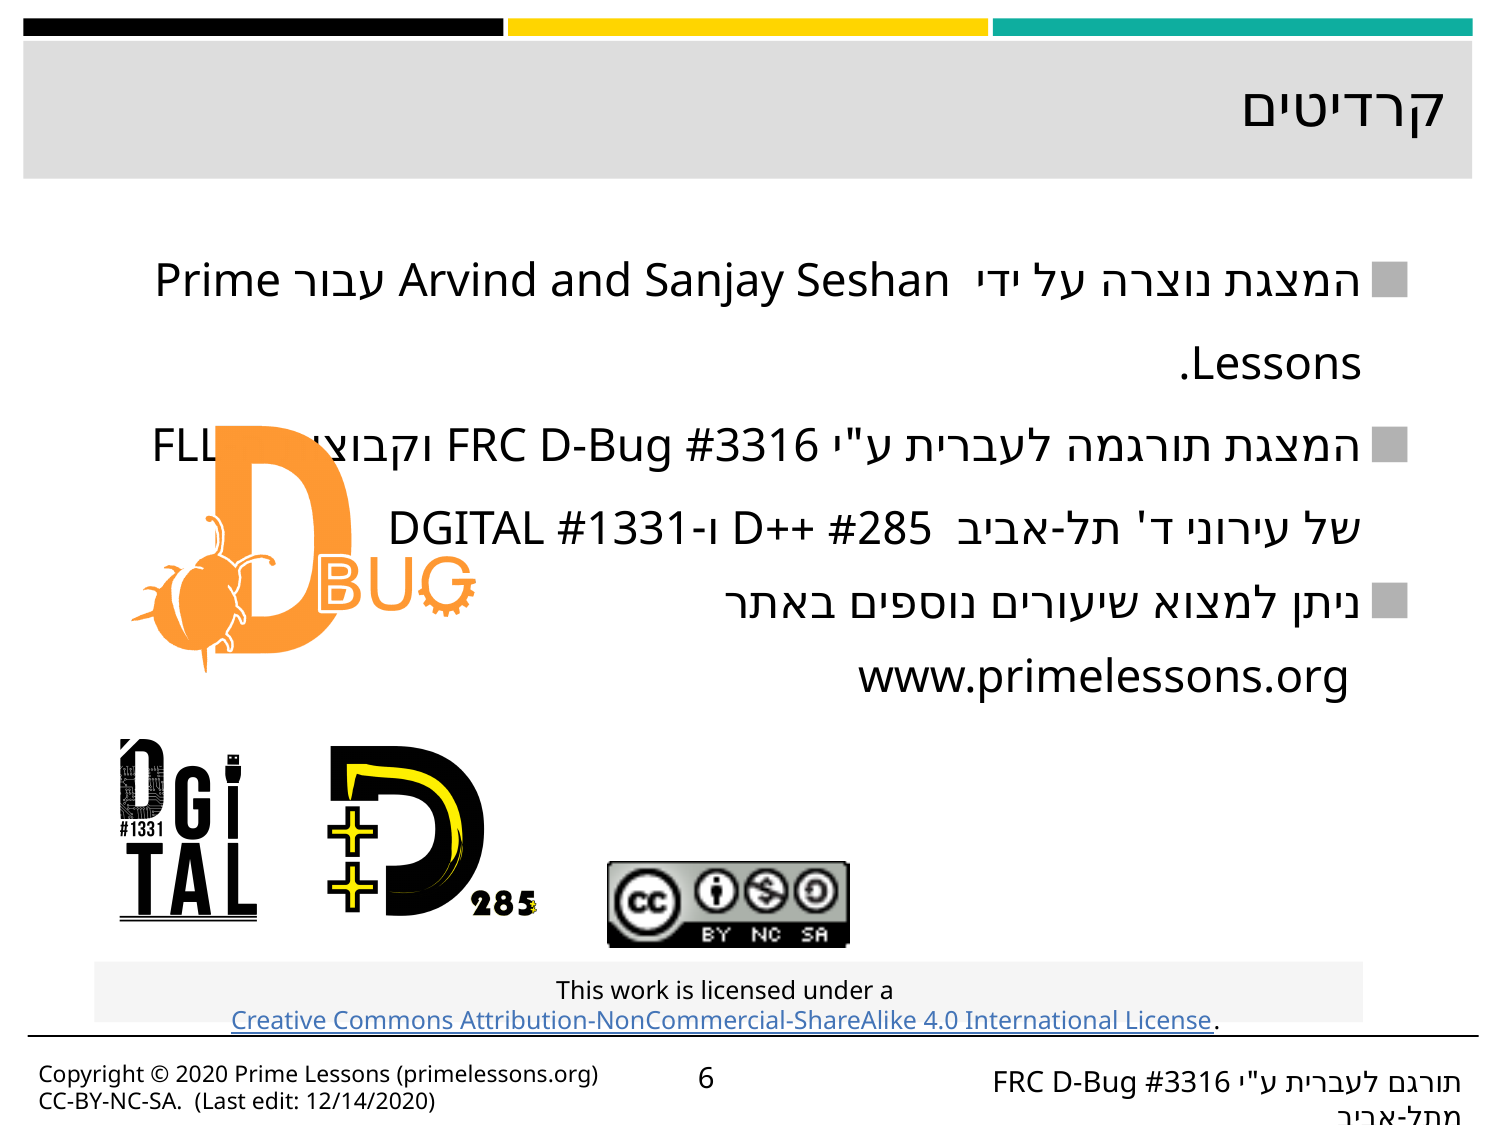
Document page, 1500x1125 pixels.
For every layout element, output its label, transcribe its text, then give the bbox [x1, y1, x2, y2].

picture [314, 733, 542, 926]
footer Copyright © 2020 Prime Lessons (primelessons.org) CC-BY-NC-SA. (Last edit: 12/14/2020) [23, 1051, 622, 1112]
slide_number ‹#› [682, 1051, 810, 1112]
text_box This work is licensed under a Creative Commons Attribution-NonCommercial-ShareAlike 4.0 International License. [94, 961, 1363, 1023]
picture [94, 388, 513, 710]
picture [607, 861, 851, 948]
list המצגת נוצרה על ידי Arvind and Sanjay Seshan עבור Prime Lessons. המצגת תורגמה לעברית ע"י FRC D-Bug #3316 וקבוצות ה-FLL של עירוני ד' תל-אביב #285 ++D ו-DGITAL #1331 ניתן למצוא שיעורים נוספים באתר www.primelessons.org [75, 216, 1428, 743]
title קרדיטים [28, 60, 1464, 148]
picture [74, 734, 302, 925]
